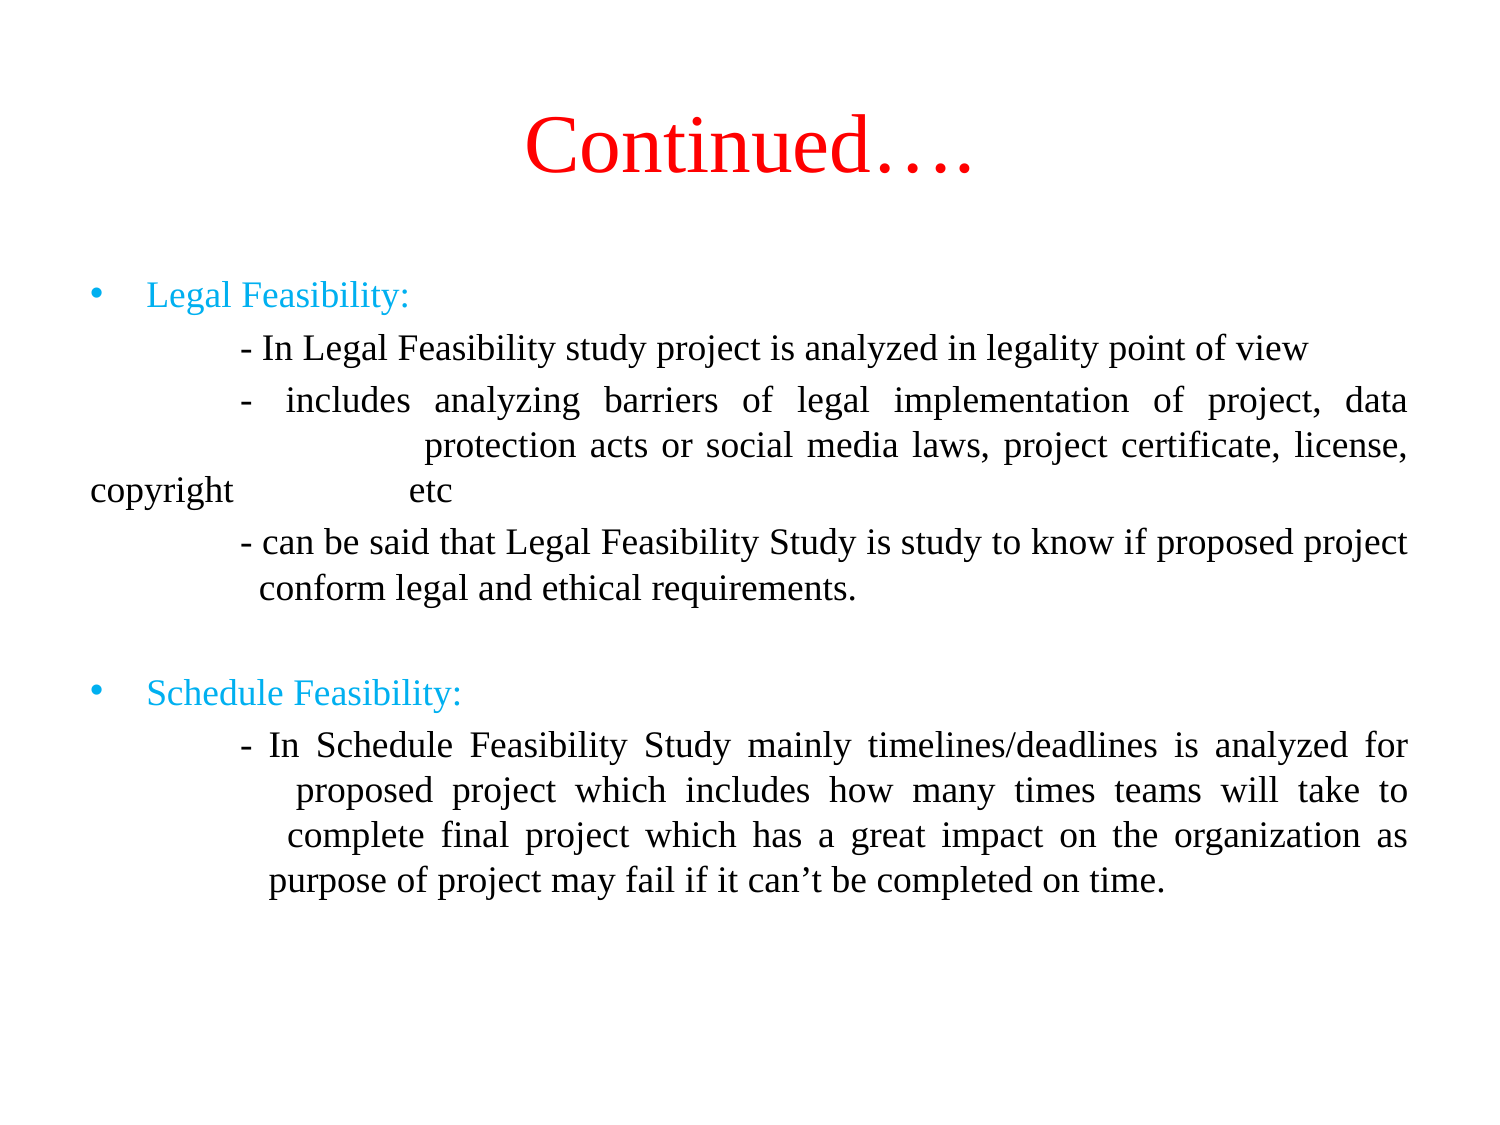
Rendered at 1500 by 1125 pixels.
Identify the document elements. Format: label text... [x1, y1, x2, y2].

title Continued…. [75, 45, 1425, 233]
list Legal Feasibility: - In Legal Feasibility study project is analyzed in legality point of view - includes analyzing barriers of legal implementation of project, data protection acts or social media laws, project certificate, license, copyright etc - can be said that Legal Feasibility Study is study to know if proposed project conform legal and ethical requirements. Schedule Feasibility: - In Schedule Feasibility Study mainly timelines/deadlines is analyzed for proposed project which includes how many times teams will take to complete final project which has a great impact on the organization as purpose of project may fail if it can’t be completed on time. [75, 262, 1425, 1088]
